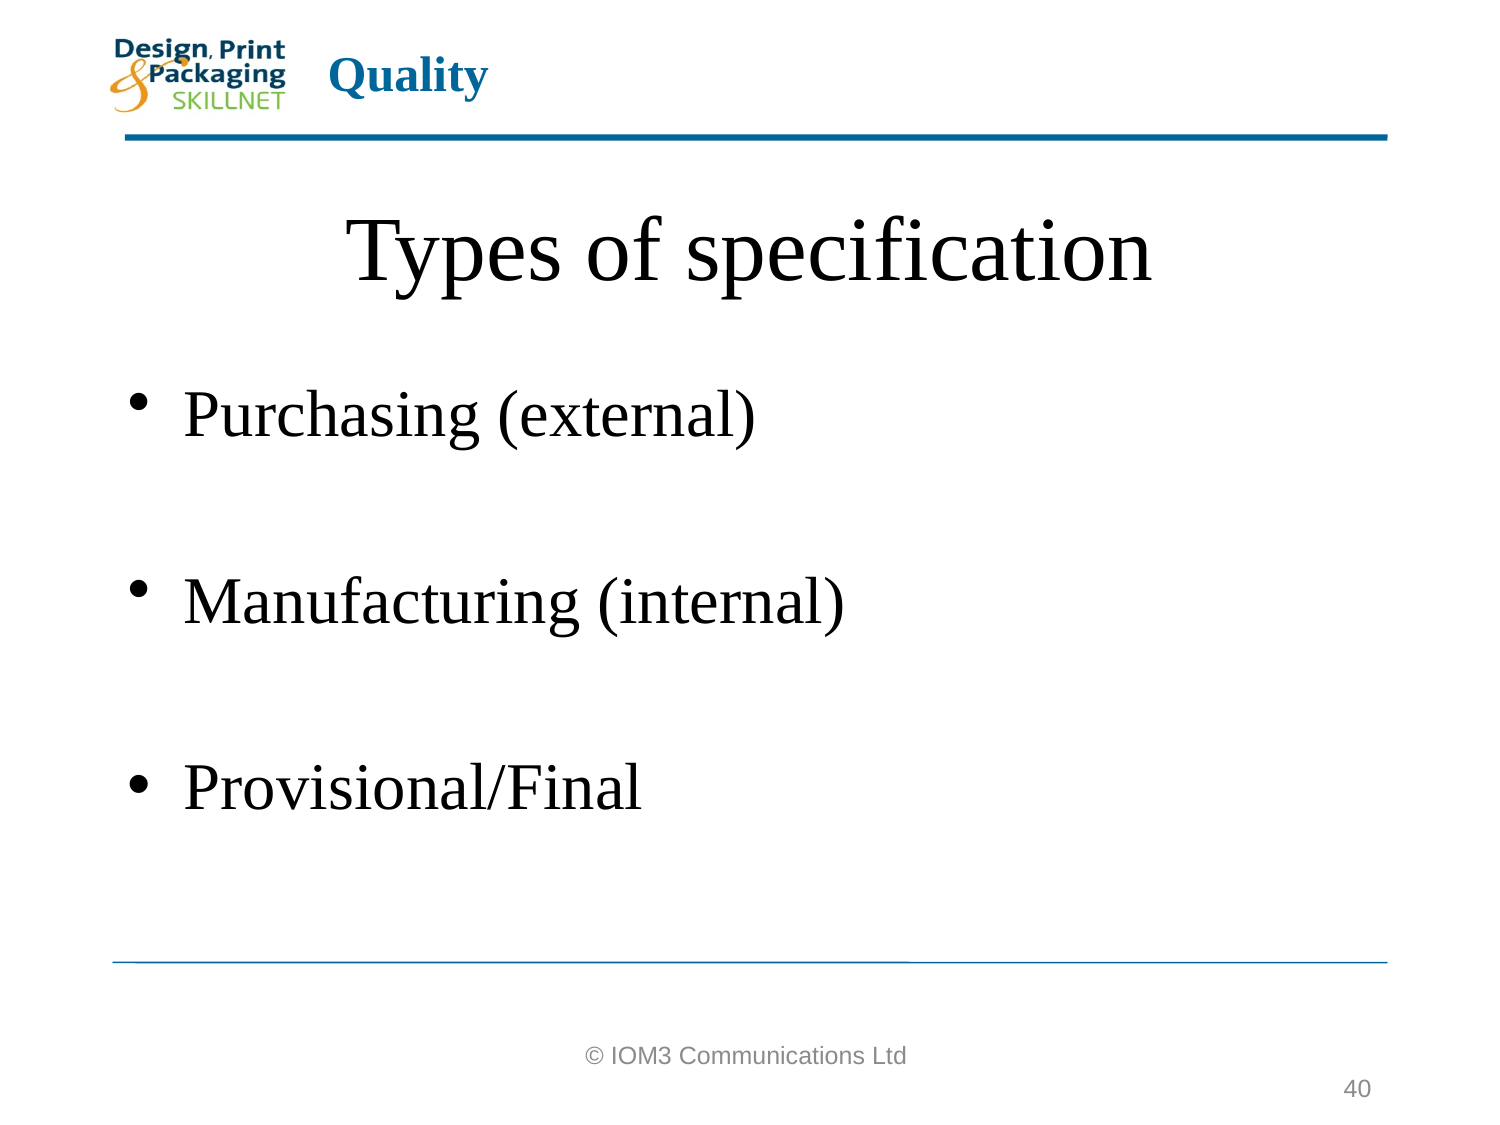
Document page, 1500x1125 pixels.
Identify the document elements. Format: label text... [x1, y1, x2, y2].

slide_number 40 [1210, 1042, 1387, 1103]
title Types of specification [112, 149, 1388, 338]
picture [100, 30, 295, 120]
list Purchasing (external) Manufacturing (internal) Provisional/Final [112, 362, 1388, 963]
footer © IOM3 Communications Ltd [521, 987, 972, 1122]
